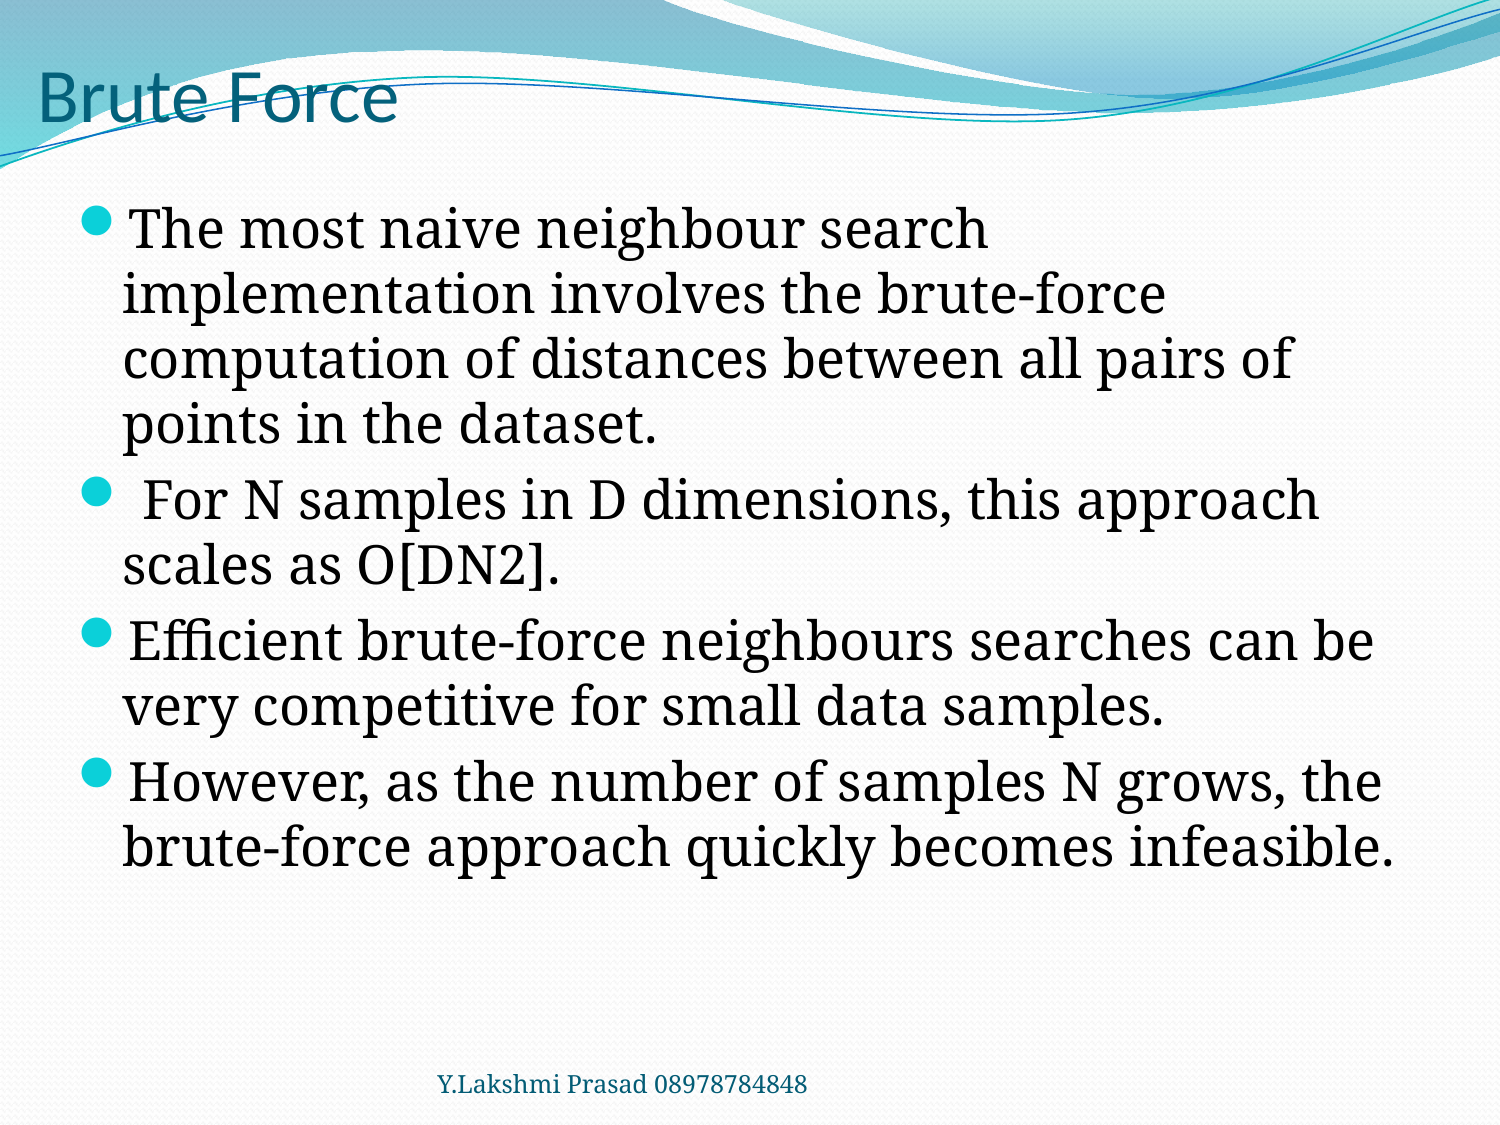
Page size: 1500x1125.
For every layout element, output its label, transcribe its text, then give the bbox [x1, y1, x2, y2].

footer Y.Lakshmi Prasad 08978784848 [437, 1042, 988, 1103]
list The most naive neighbour search implementation involves the brute-force computation of distances between all pairs of points in the dataset. For N samples in D dimensions, this approach scales as O[DN2]. Efficient brute-force neighbours searches can be very competitive for small data samples. However, as the number of samples N grows, the brute-force approach quickly becomes infeasible. [62, 187, 1425, 1038]
title Brute Force [37, 37, 1425, 138]
